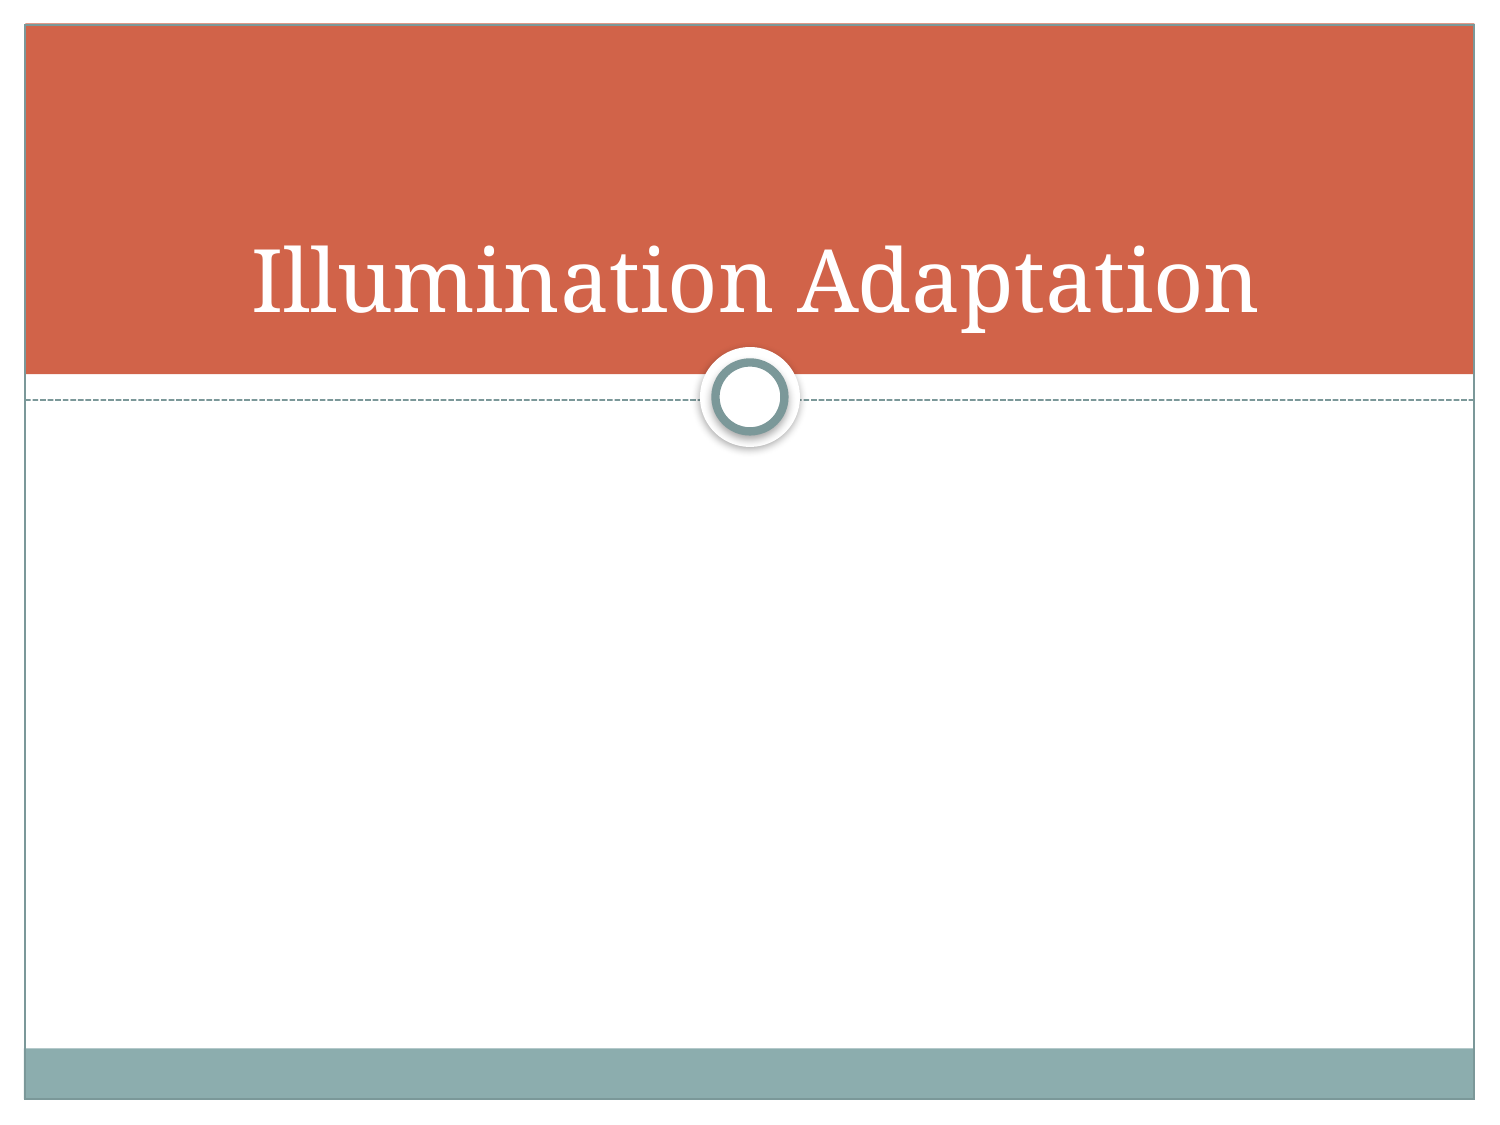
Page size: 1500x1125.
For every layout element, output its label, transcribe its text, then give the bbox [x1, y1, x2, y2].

title Illumination Adaptation [118, 87, 1394, 338]
